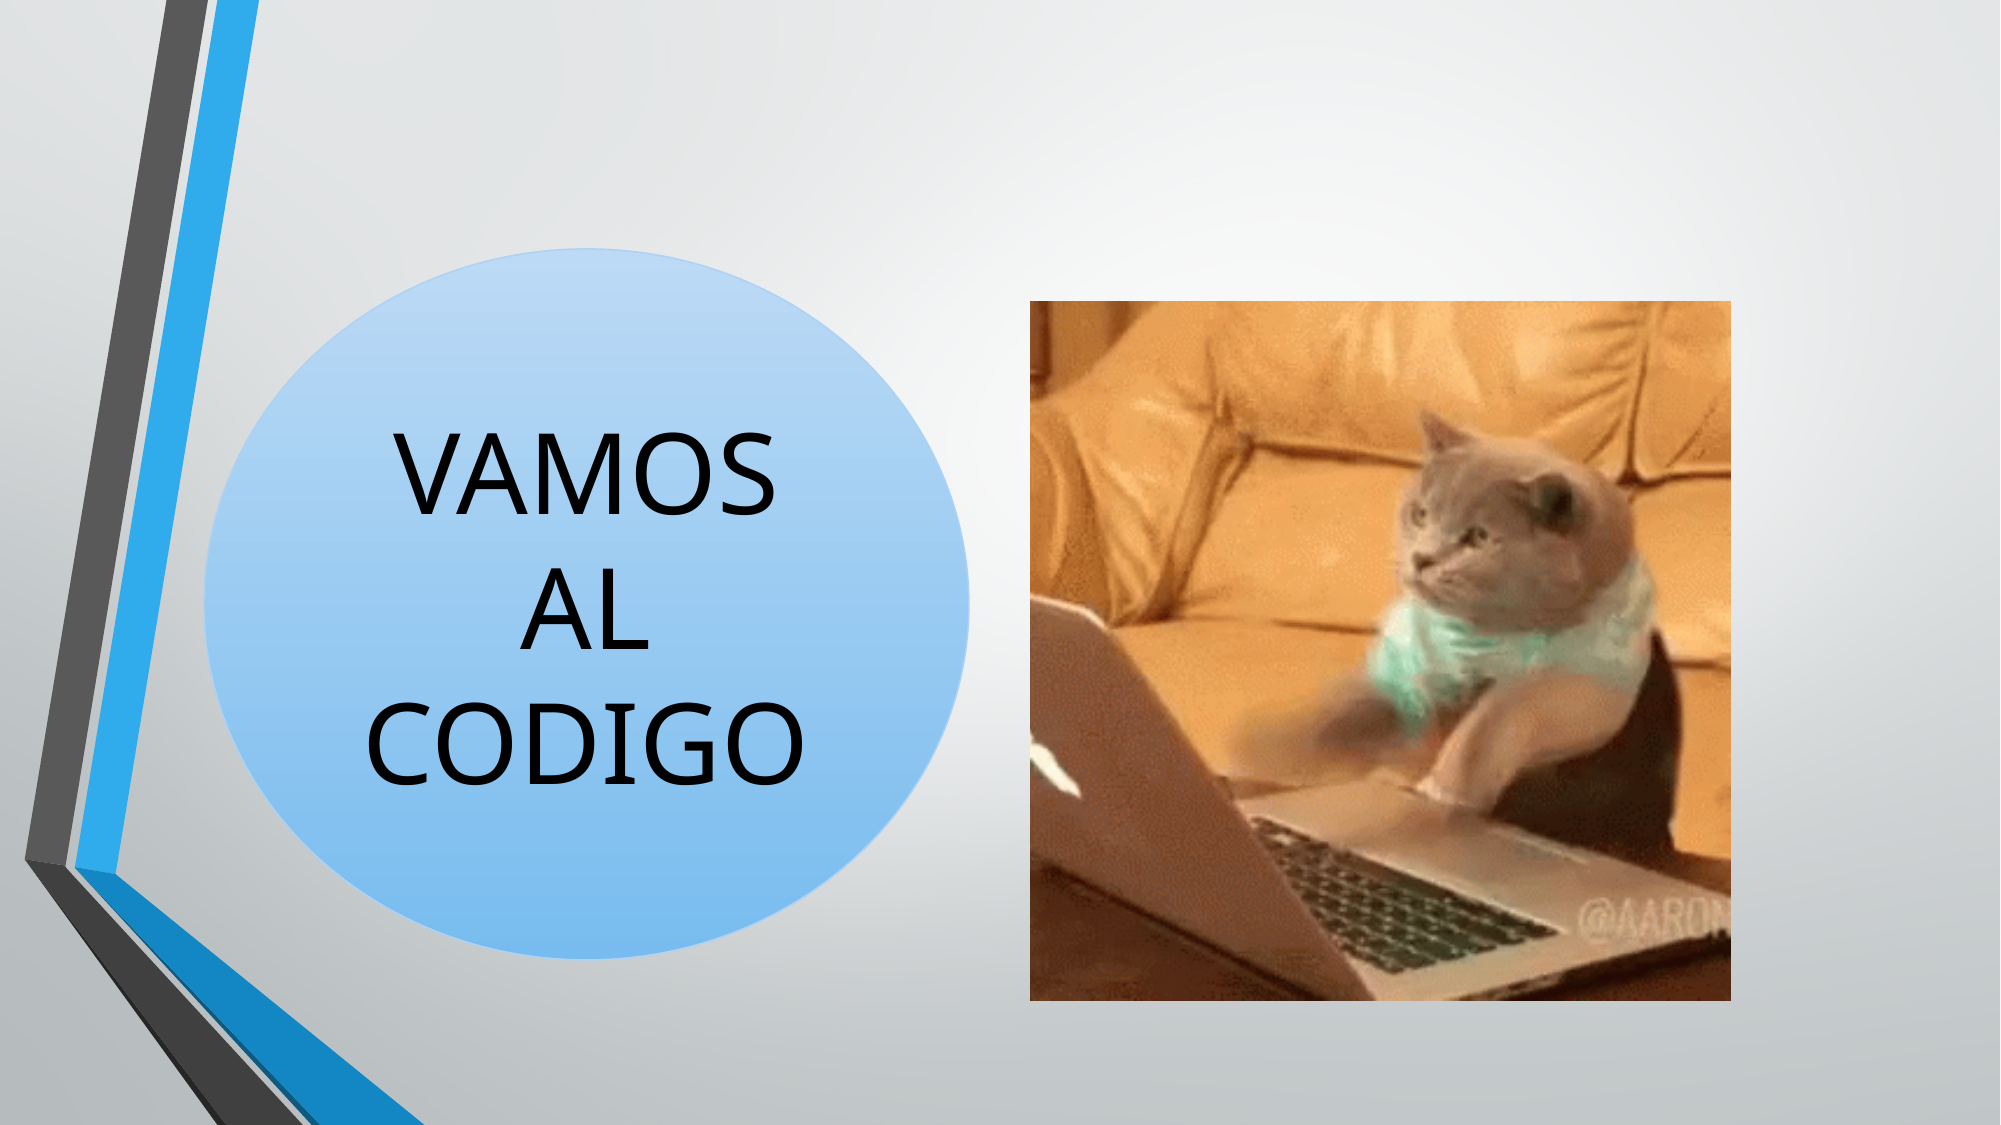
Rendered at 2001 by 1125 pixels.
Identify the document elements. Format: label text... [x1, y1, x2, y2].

picture [1030, 300, 1731, 1001]
text_box VAMOS AL CODIGO [203, 248, 970, 961]
